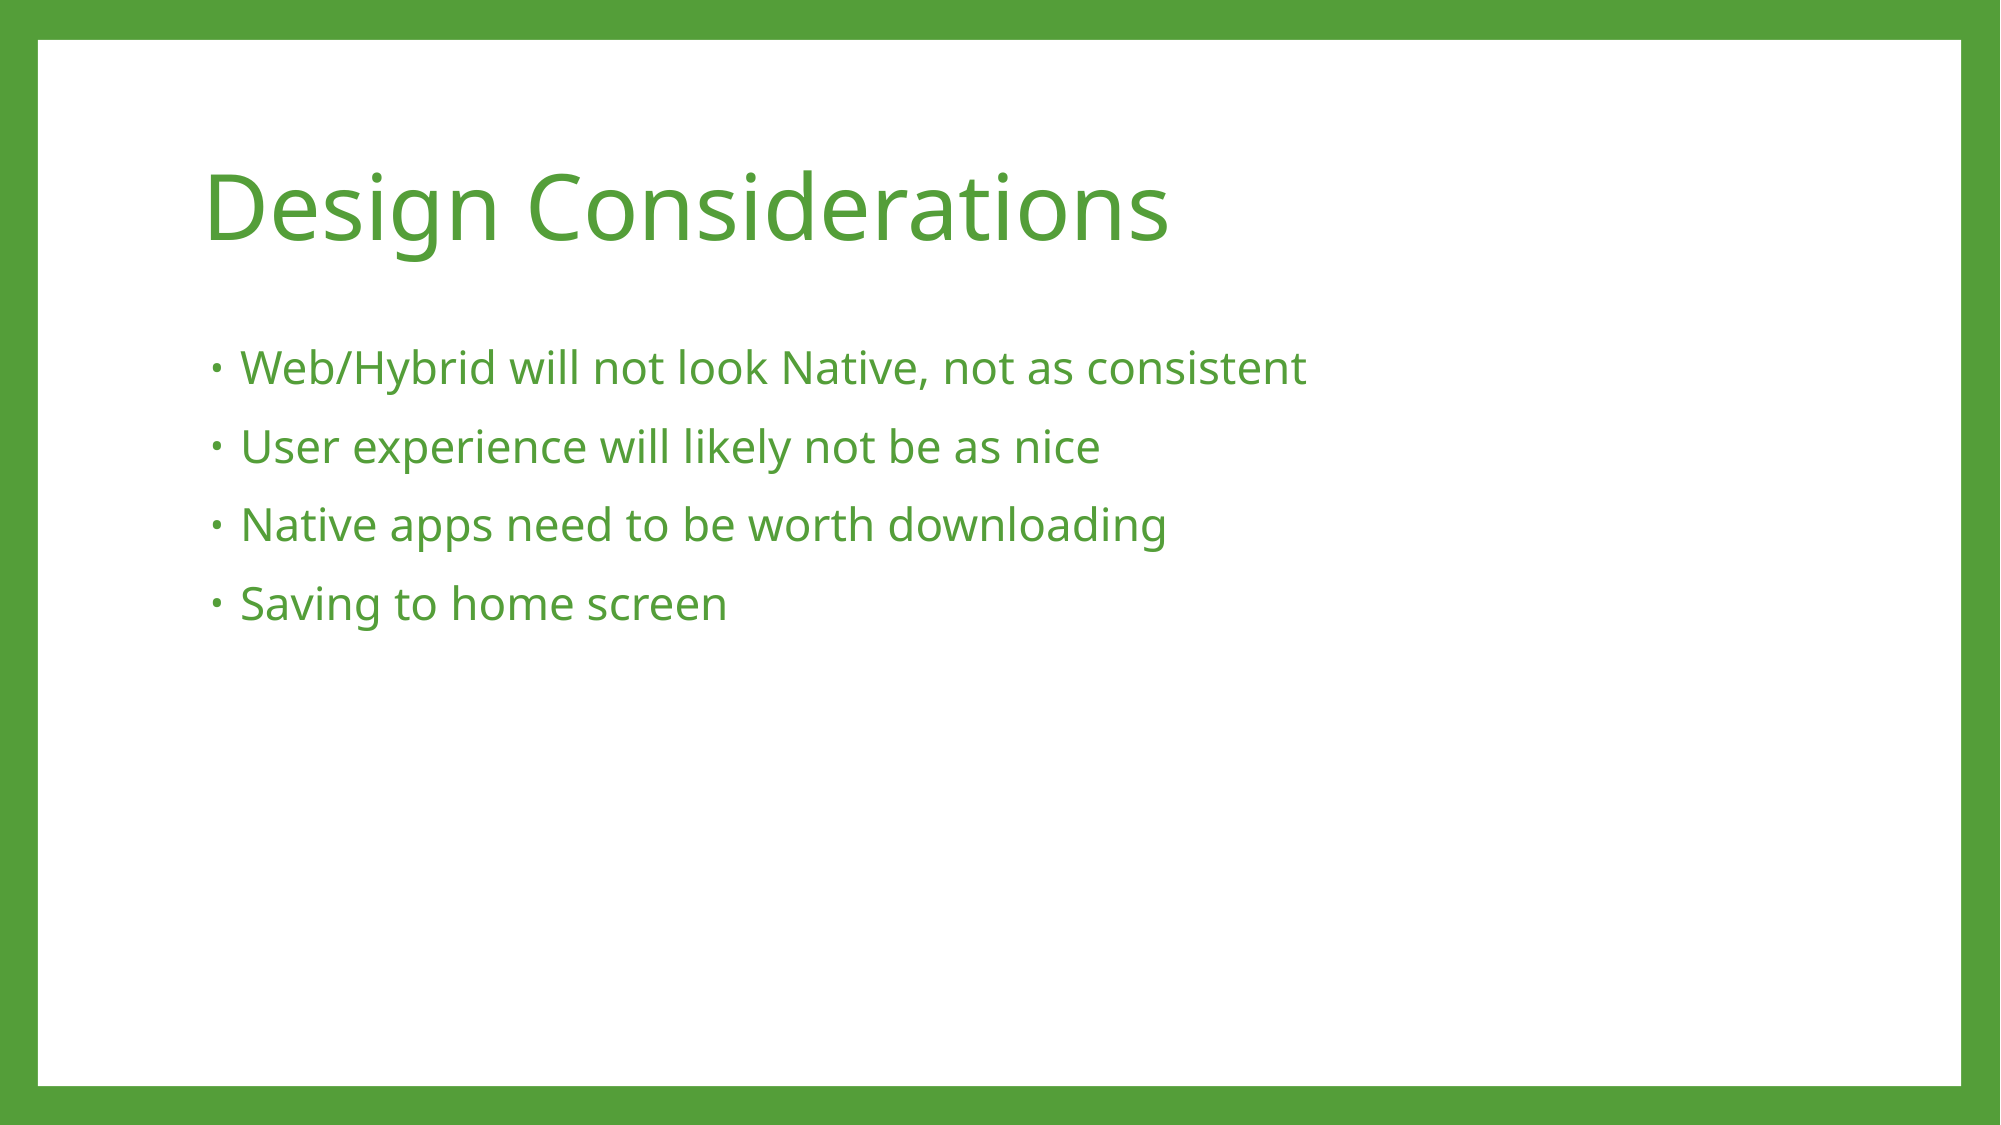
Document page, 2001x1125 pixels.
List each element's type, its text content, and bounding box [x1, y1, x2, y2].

list Web/Hybrid will not look Native, not as consistent User experience will likely not be as nice Native apps need to be worth downloading Saving to home screen [187, 337, 1808, 1000]
title Design Considerations [187, 99, 1808, 323]
